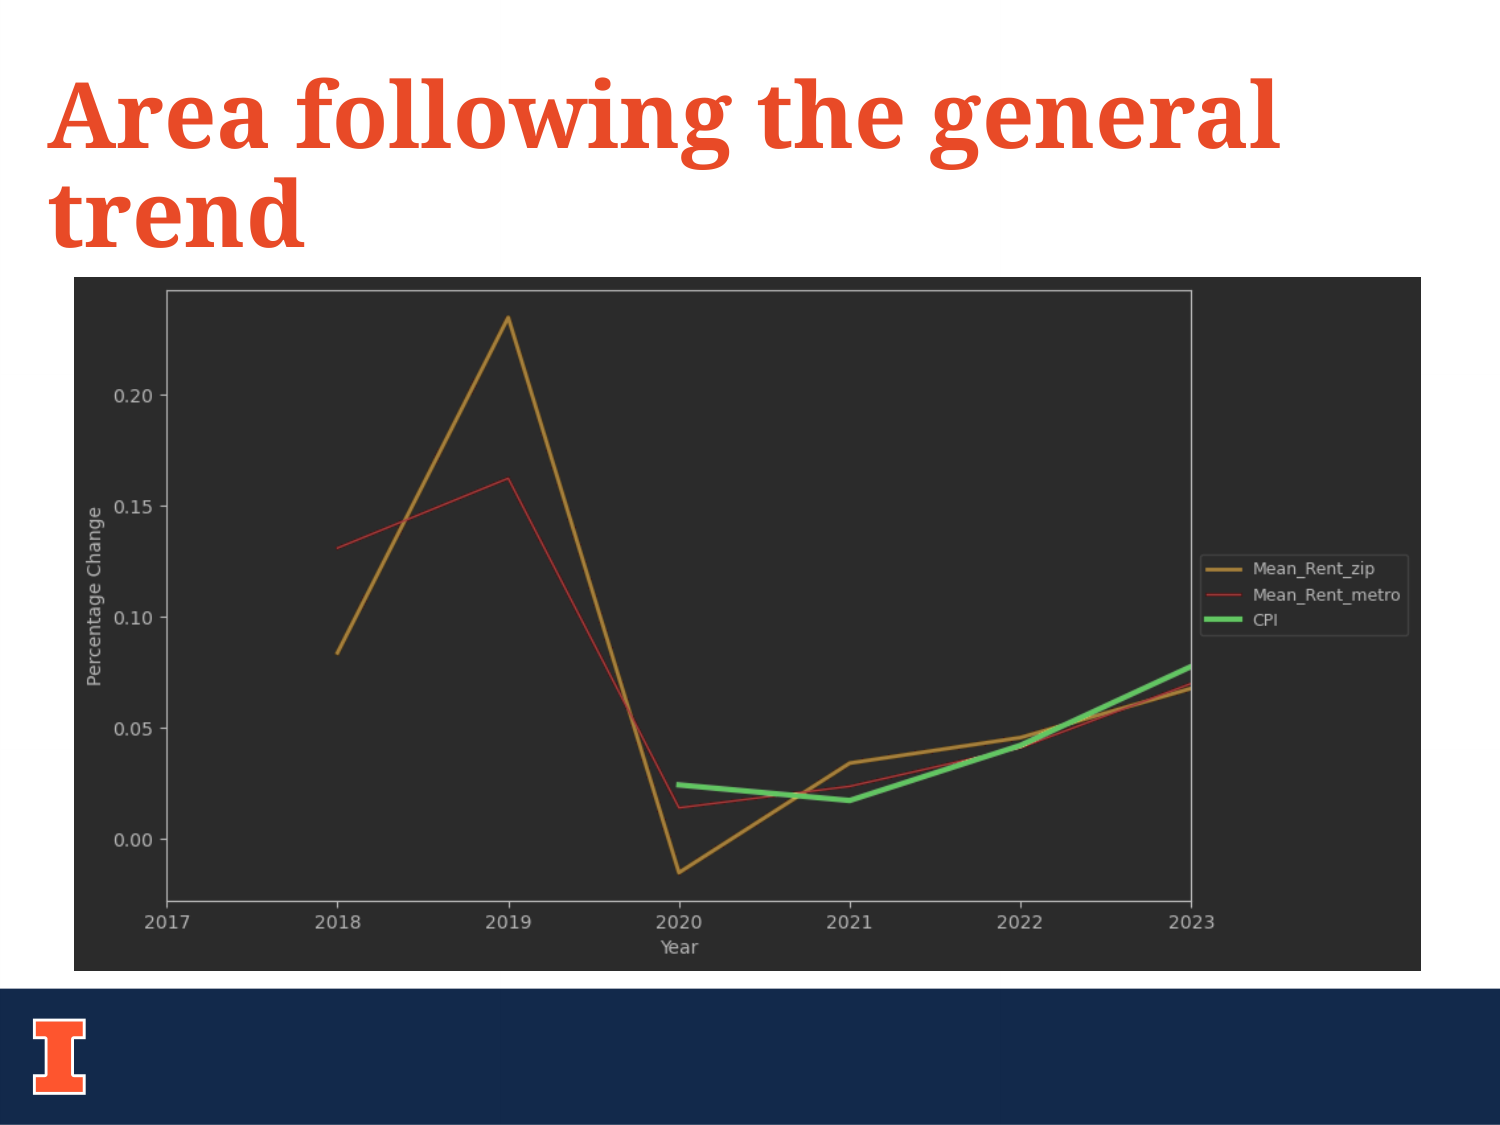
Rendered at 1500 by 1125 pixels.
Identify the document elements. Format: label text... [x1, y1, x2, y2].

title Area following the general trend [32, 59, 1462, 278]
picture [0, 0, 1500, 1125]
